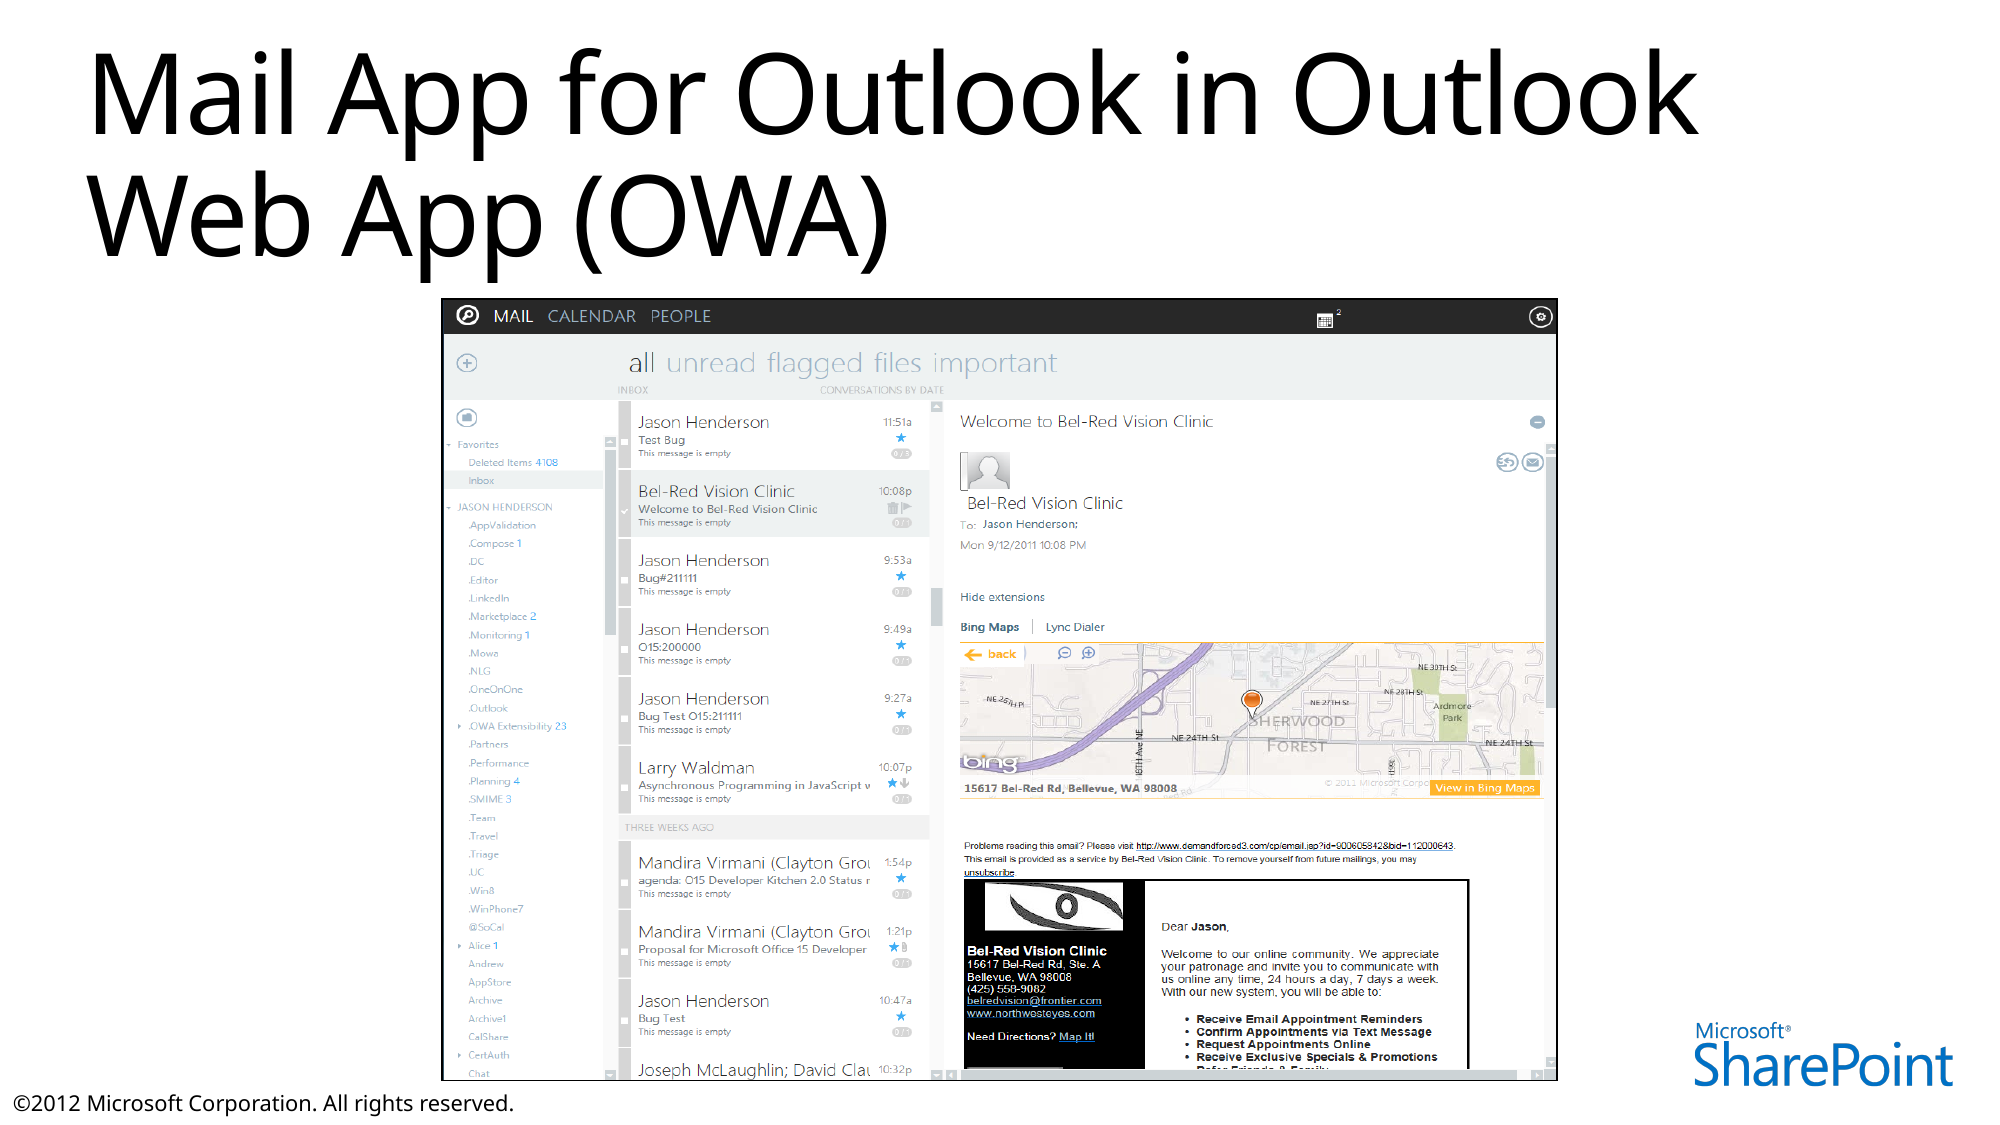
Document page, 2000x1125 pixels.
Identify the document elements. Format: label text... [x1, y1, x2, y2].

picture [1690, 1007, 1953, 1098]
picture [442, 299, 1557, 1080]
title Mail App for Outlook in Outlook Web App (OWA) [85, 37, 1914, 161]
